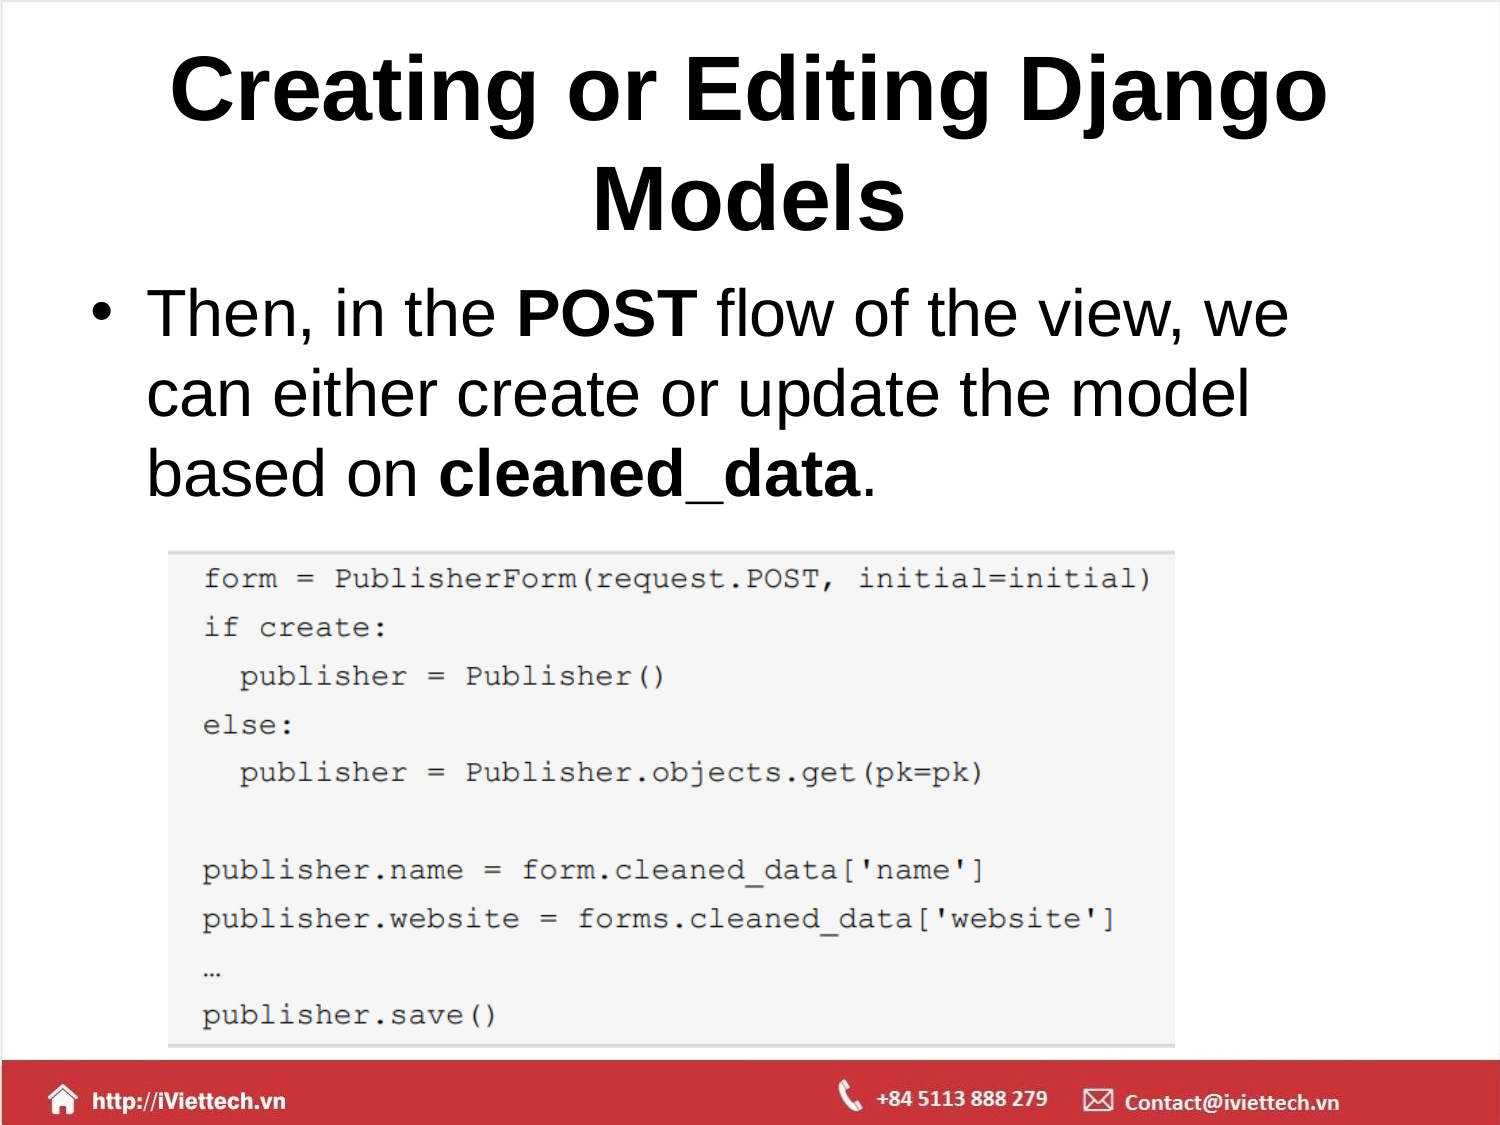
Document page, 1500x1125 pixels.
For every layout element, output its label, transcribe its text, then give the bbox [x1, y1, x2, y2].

list Then, in the POST flow of the view, we can either create or update the model based on cleaned_data. [75, 262, 1425, 1005]
picture [0, 0, 1500, 1125]
title Creating or Editing Django Models [75, 45, 1425, 233]
